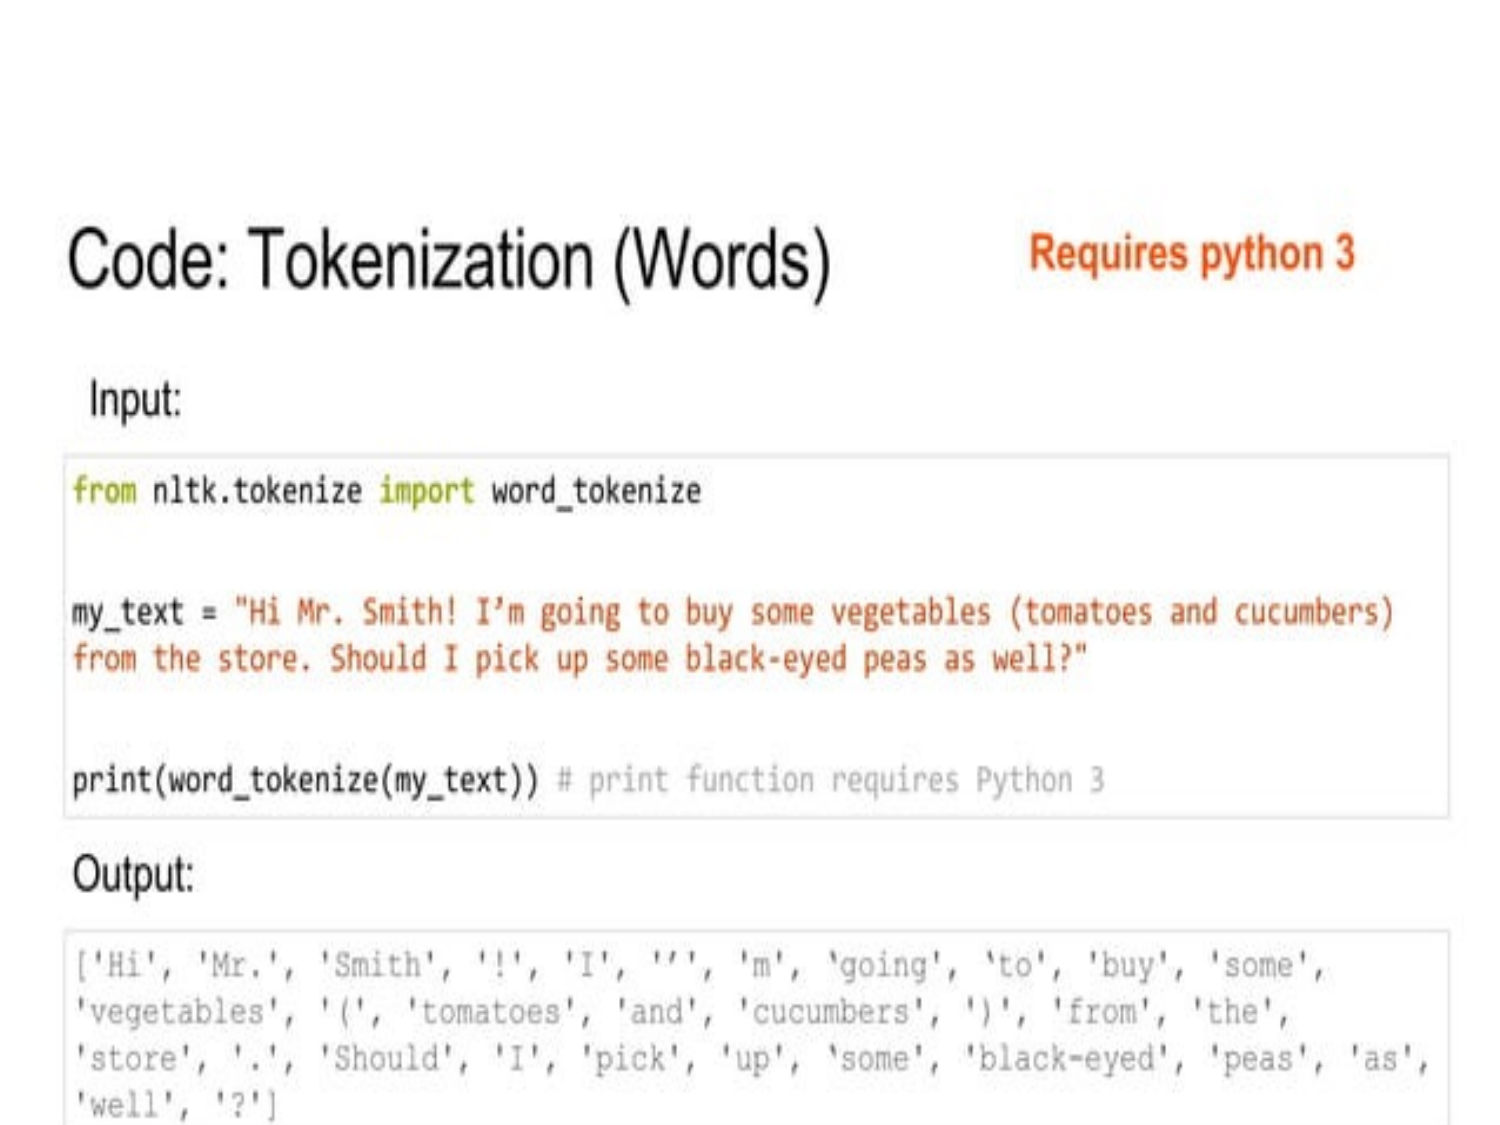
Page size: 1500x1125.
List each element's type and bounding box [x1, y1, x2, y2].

picture [0, 139, 1500, 1125]
